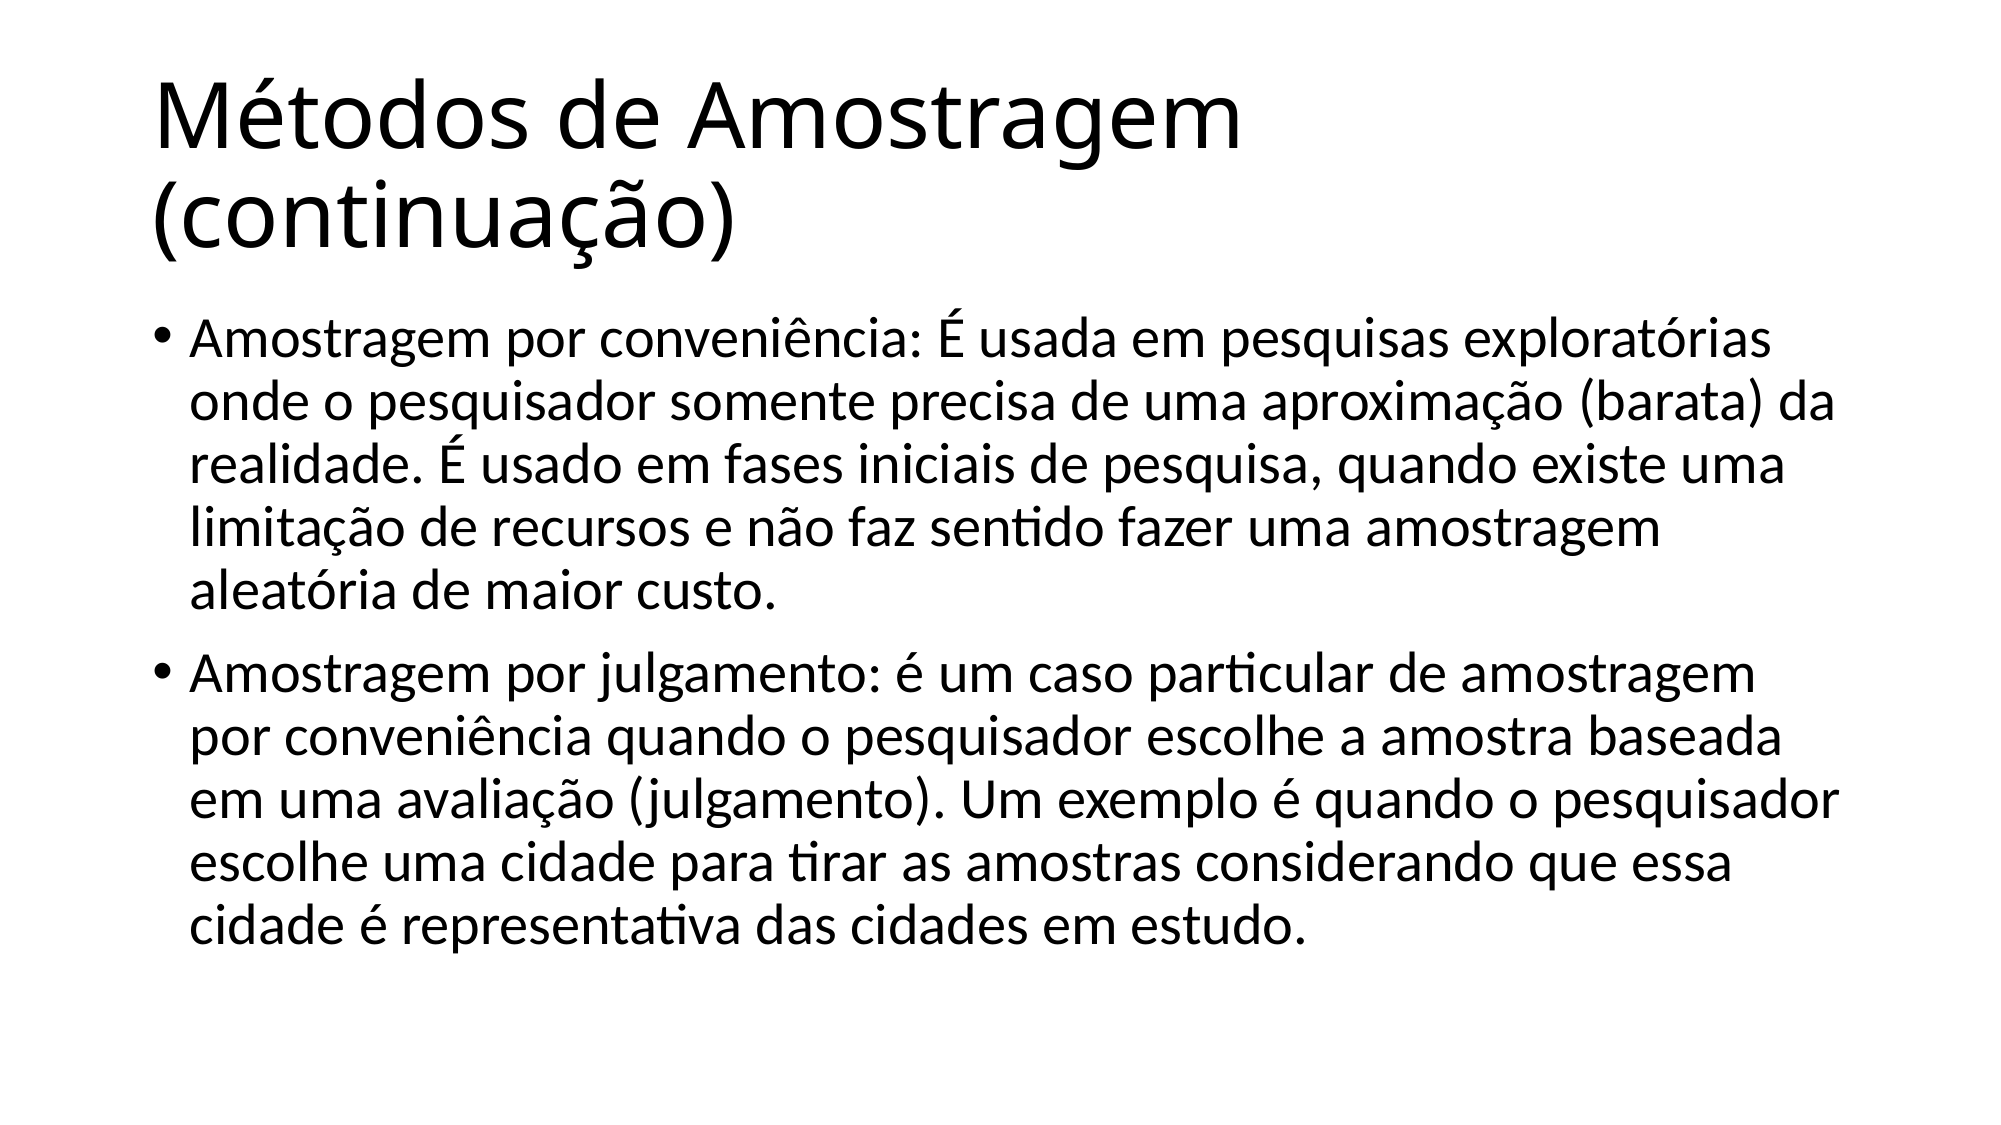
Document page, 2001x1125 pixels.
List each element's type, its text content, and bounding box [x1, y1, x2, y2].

title Métodos de Amostragem (continuação) [137, 59, 1863, 278]
list Amostragem por conveniência: É usada em pesquisas exploratórias onde o pesquisador somente precisa de uma aproximação (barata) da realidade. É usado em fases iniciais de pesquisa, quando existe uma limitação de recursos e não faz sentido fazer uma amostragem aleatória de maior custo. Amostragem por julgamento: é um caso particular de amostragem por conveniência quando o pesquisador escolhe a amostra baseada em uma avaliação (julgamento). Um exemplo é quando o pesquisador escolhe uma cidade para tirar as amostras considerando que essa cidade é representativa das cidades em estudo. [137, 299, 1863, 1014]
